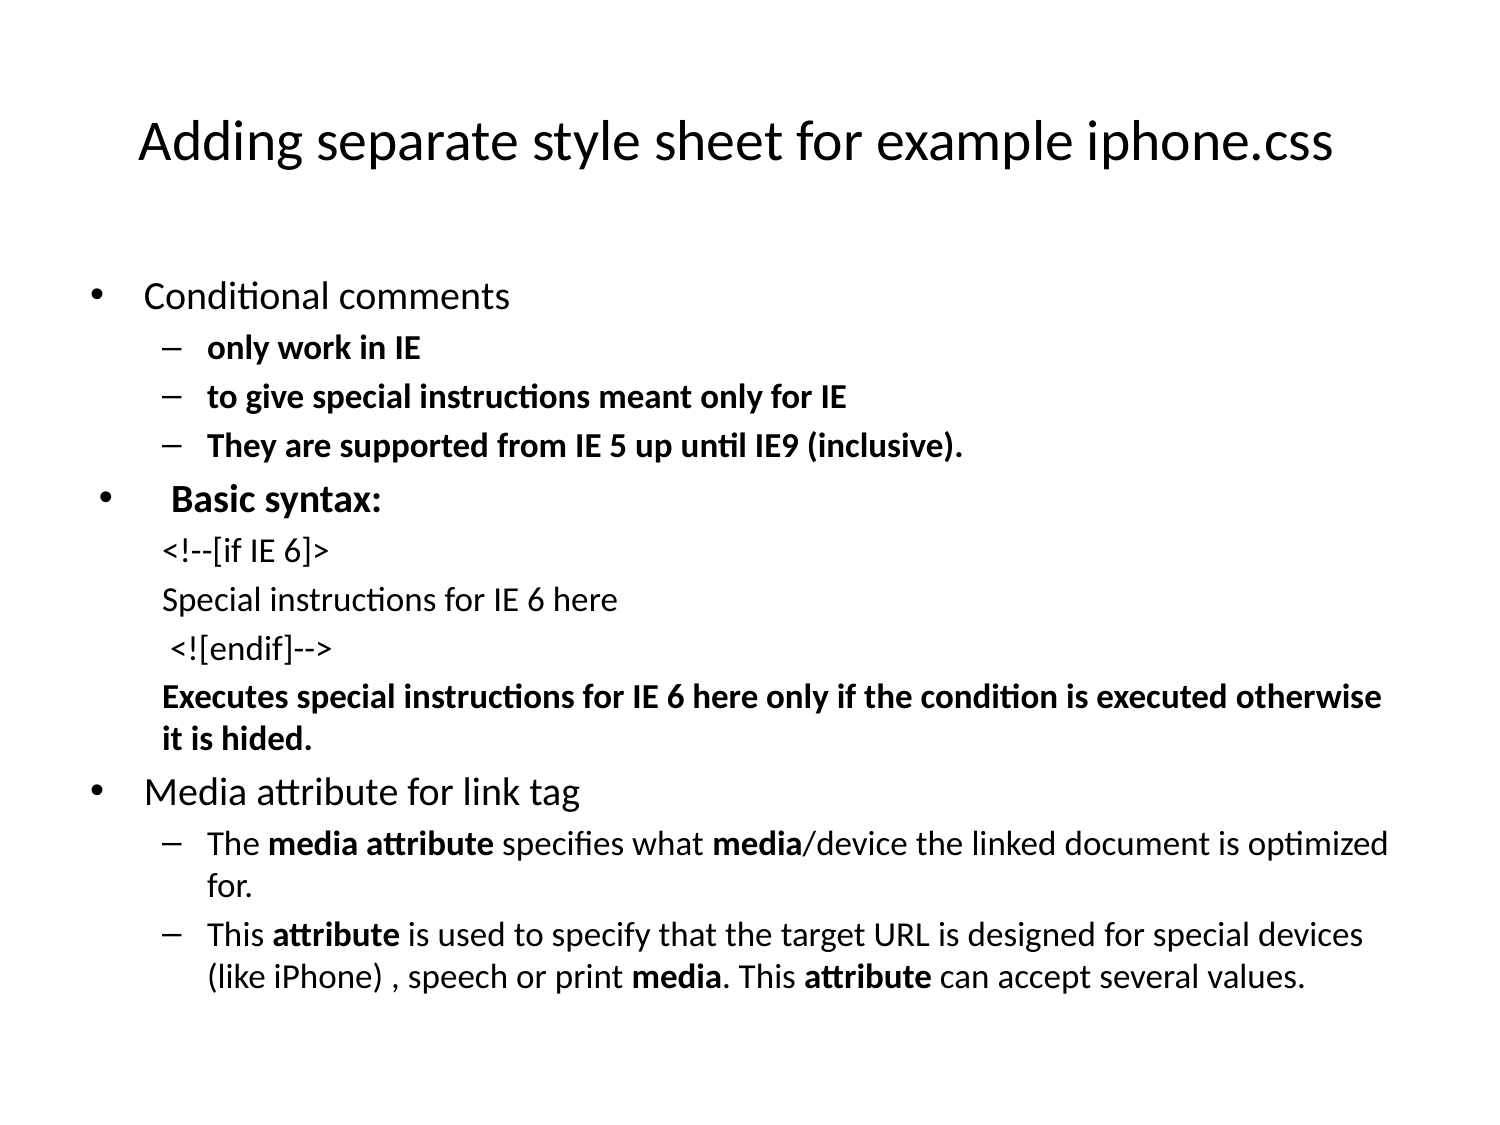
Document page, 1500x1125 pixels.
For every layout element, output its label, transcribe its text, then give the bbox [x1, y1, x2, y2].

list Conditional comments only work in IE to give special instructions meant only for IE They are supported from IE 5 up until IE9 (inclusive). Basic syntax: <!--[if IE 6]> Special instructions for IE 6 here <![endif]--> Executes special instructions for IE 6 here only if the condition is executed otherwise it is hided. Media attribute for link tag The media attribute specifies what media/device the linked document is optimized for. This attribute is used to specify that the target URL is designed for special devices (like iPhone) , speech or print media. This attribute can accept several values. [75, 262, 1425, 1005]
title Adding separate style sheet for example iphone.css [62, 24, 1413, 250]
